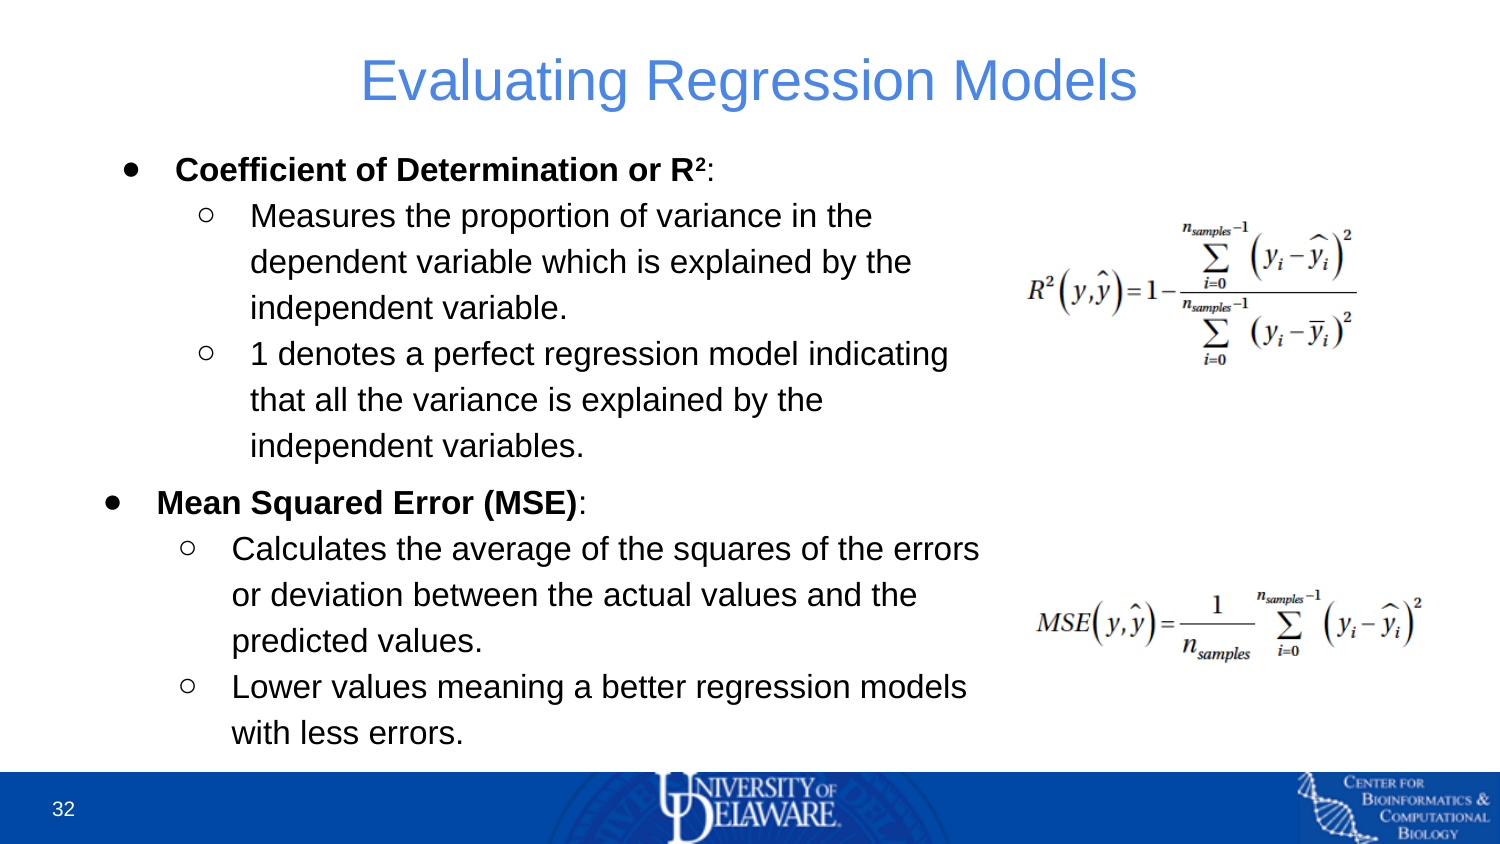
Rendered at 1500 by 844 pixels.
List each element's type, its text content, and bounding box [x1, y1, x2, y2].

title Evaluating Regression Models [51, 27, 1449, 128]
text_box Coefficient of Determination or R2: Measures the proportion of variance in the dependent variable which is explained by the independent variable. 1 denotes a perfect regression model indicating that all the variance is explained by the independent variables. [85, 127, 1000, 460]
picture [999, 209, 1432, 395]
picture [0, 772, 1500, 844]
picture [1017, 573, 1450, 684]
text_box Mean Squared Error (MSE): Calculates the average of the squares of the errors or deviation between the actual values and the predicted values. Lower values meaning a better regression models with less errors. [66, 460, 1000, 766]
